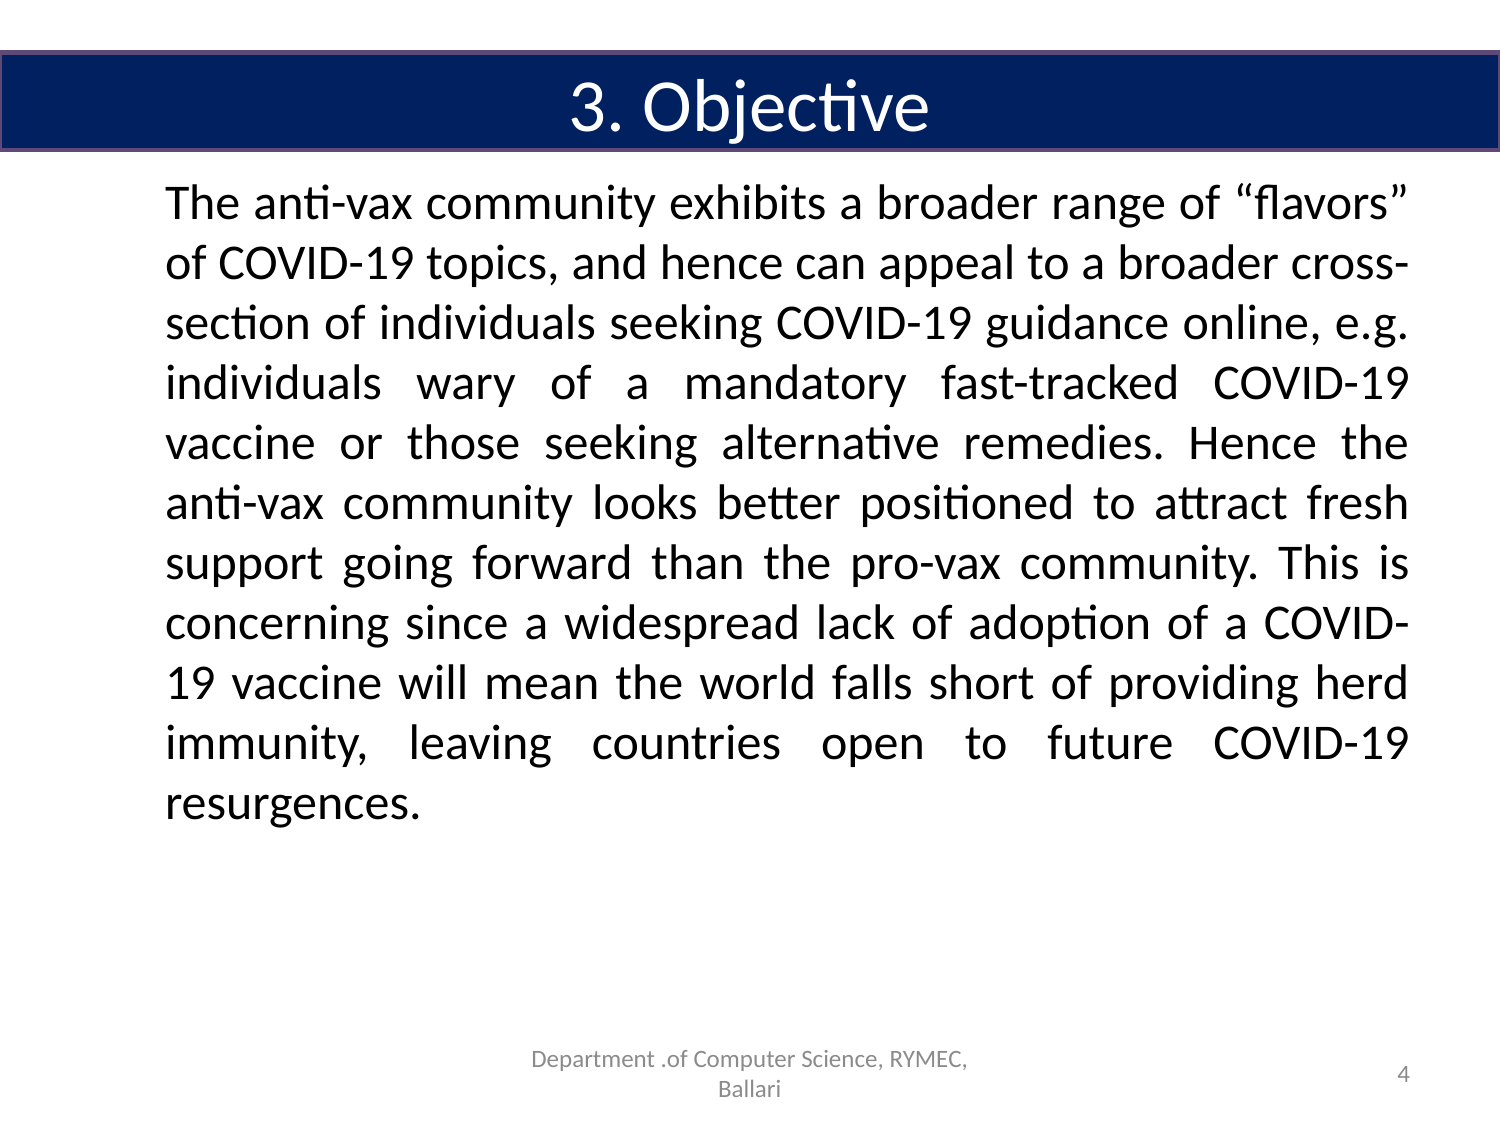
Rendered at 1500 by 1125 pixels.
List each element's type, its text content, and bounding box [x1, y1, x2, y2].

footer Department .of Computer Science, RYMEC, Ballari [512, 1042, 988, 1103]
text_box 3. Objective [0, 50, 1500, 152]
list The anti-vax community exhibits a broader range of “flavors” of COVID-19 topics, and hence can appeal to a broader cross-section of individuals seeking COVID-19 guidance online, e.g. individuals wary of a mandatory fast-tracked COVID-19 vaccine or those seeking alternative remedies. Hence the anti-vax community looks better positioned to attract fresh support going forward than the pro-vax community. This is concerning since a widespread lack of adoption of a COVID-19 vaccine will mean the world falls short of providing herd immunity, leaving countries open to future COVID-19 resurgences. [150, 162, 1425, 1000]
slide_number 4 [1074, 1042, 1425, 1103]
